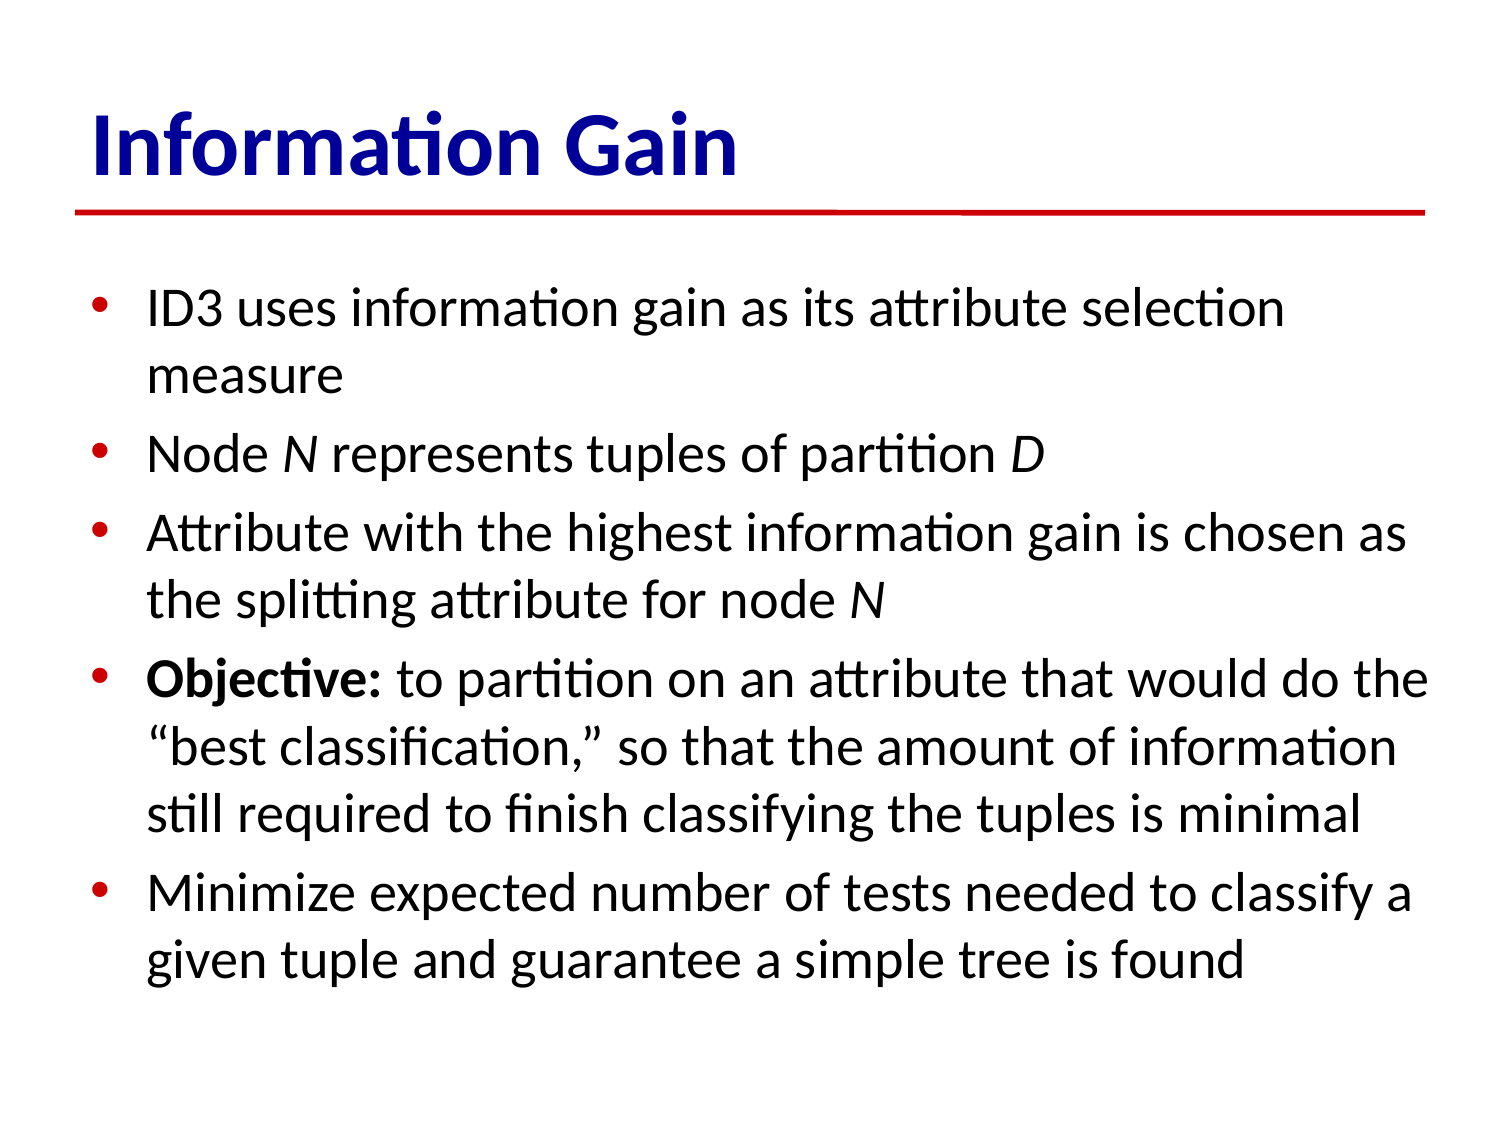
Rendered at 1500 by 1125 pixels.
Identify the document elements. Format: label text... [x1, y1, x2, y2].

title Information Gain [75, 45, 1425, 233]
list ID3 uses information gain as its attribute selection measure Node N represents tuples of partition D Attribute with the highest information gain is chosen as the splitting attribute for node N Objective: to partition on an attribute that would do the “best classification,” so that the amount of information still required to finish classifying the tuples is minimal Minimize expected number of tests needed to classify a given tuple and guarantee a simple tree is found [75, 262, 1463, 1088]
